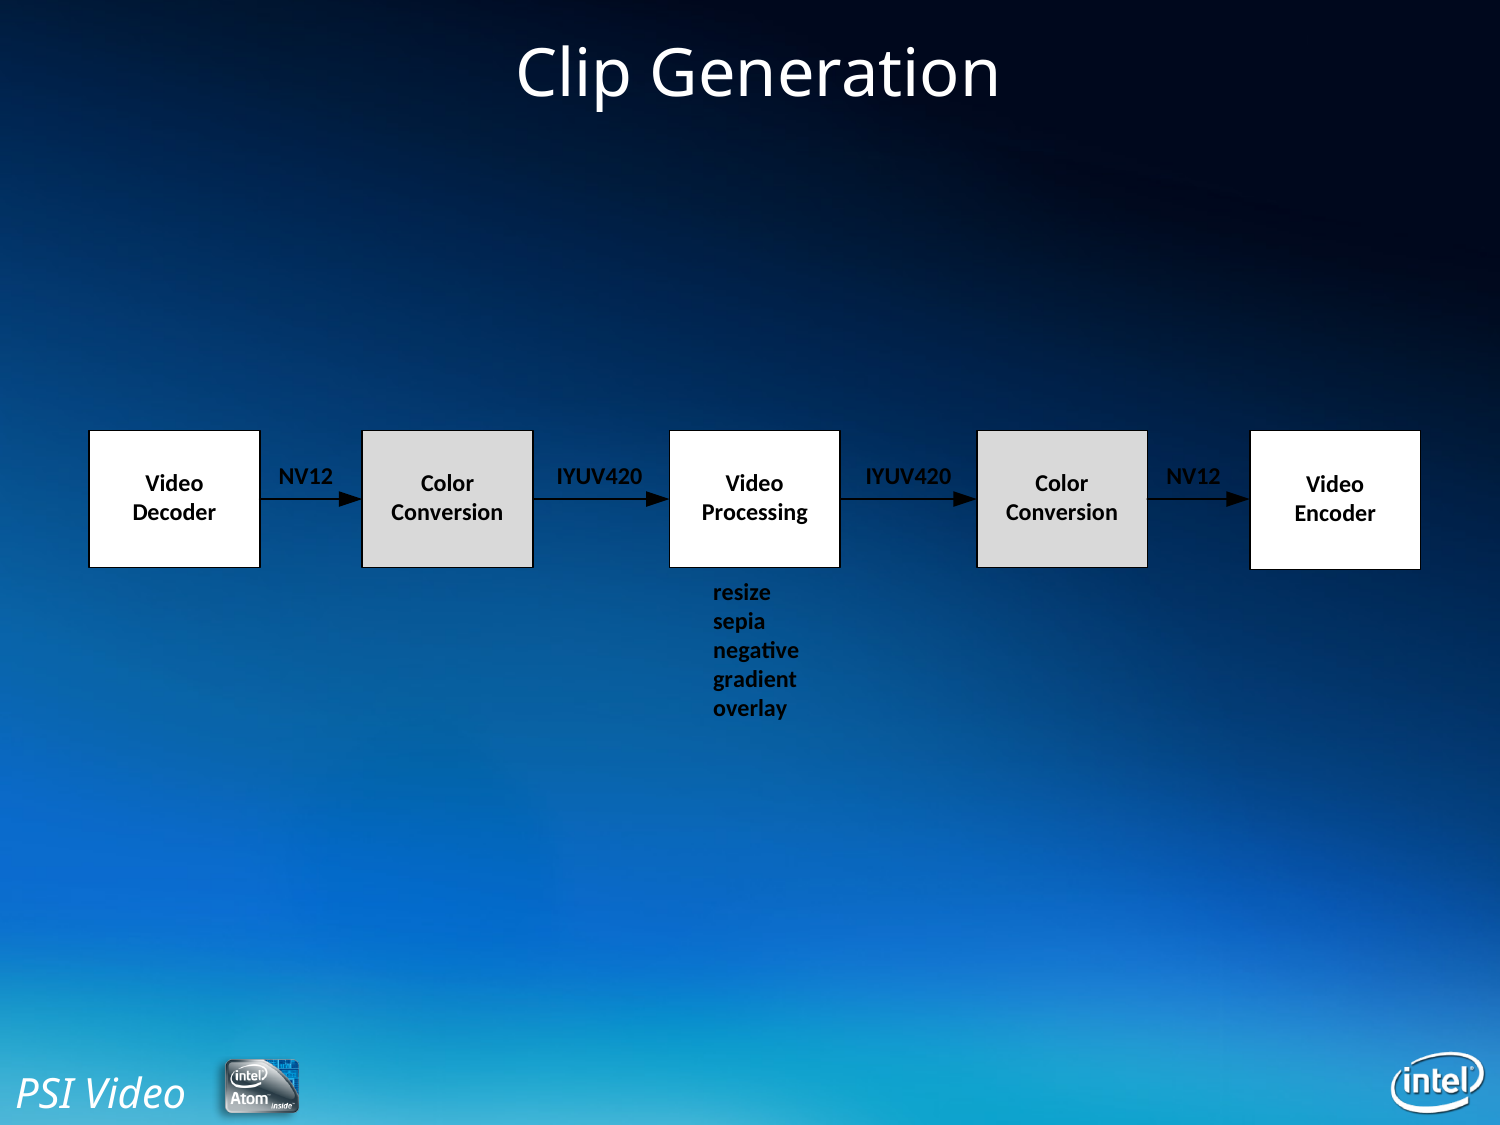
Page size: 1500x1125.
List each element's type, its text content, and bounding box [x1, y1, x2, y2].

picture [0, 0, 1500, 1125]
title Clip Generation [74, 12, 1426, 138]
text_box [80, 336, 1426, 763]
